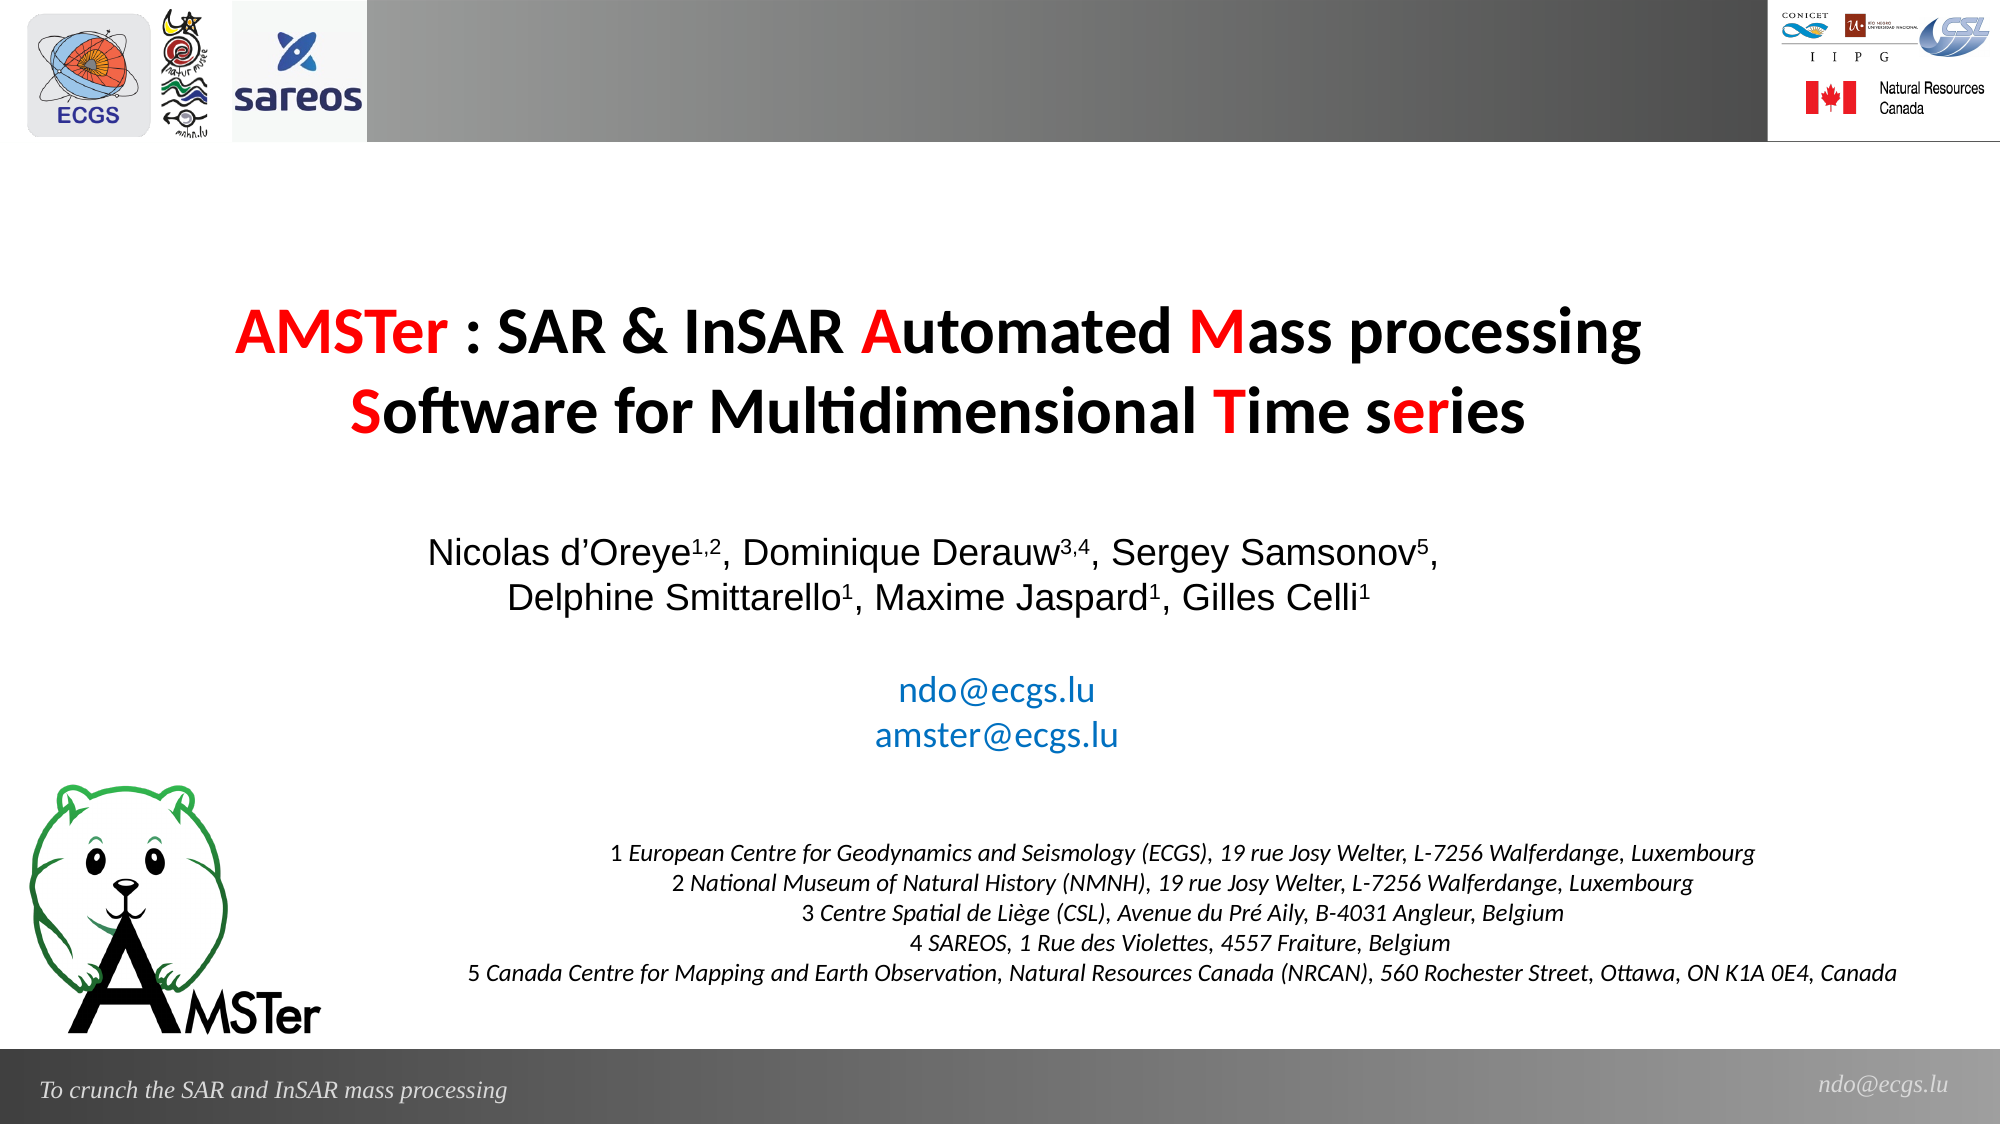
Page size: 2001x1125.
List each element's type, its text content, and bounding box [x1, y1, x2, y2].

picture [154, 8, 214, 139]
picture [1796, 69, 1990, 120]
picture [235, 32, 362, 111]
text_box AMSTer : SAR & InSAR Automated Mass processing Software for Multidimensional Time series [150, 279, 1727, 534]
text_box Nicolas d’Oreye1,2, Dominique Derauw3,4, Sergey Samsonov5, Delphine Smittarello1, Maxime Jaspard1, Gilles Celli1 [284, 520, 1594, 671]
picture [1779, 7, 1990, 67]
picture [23, 779, 324, 1038]
text_box ndo@ecgs.lu amster@ecgs.lu [827, 657, 1168, 763]
text_box 1 European Centre for Geodynamics and Seismology (ECGS), 19 rue Josy Welter, L-7256 Walferdange, Luxembourg 2 National Museum of Natural History (NMNH), 19 rue Josy Welter, L-7256 Walferdange, Luxembourg 3 Centre Spatial de Liège (CSL), Avenue du Pré Aily, B-4031 Angleur, Belgium 4 SAREOS, 1 Rue des Violettes, 4557 Fraiture, Belgium 5 Canada Centre for Mapping and Earth Observation, Natural Resources Canada (NRCAN), 560 Rochester Street, Ottawa, ON K1A 0E4, Canada [421, 829, 1947, 999]
